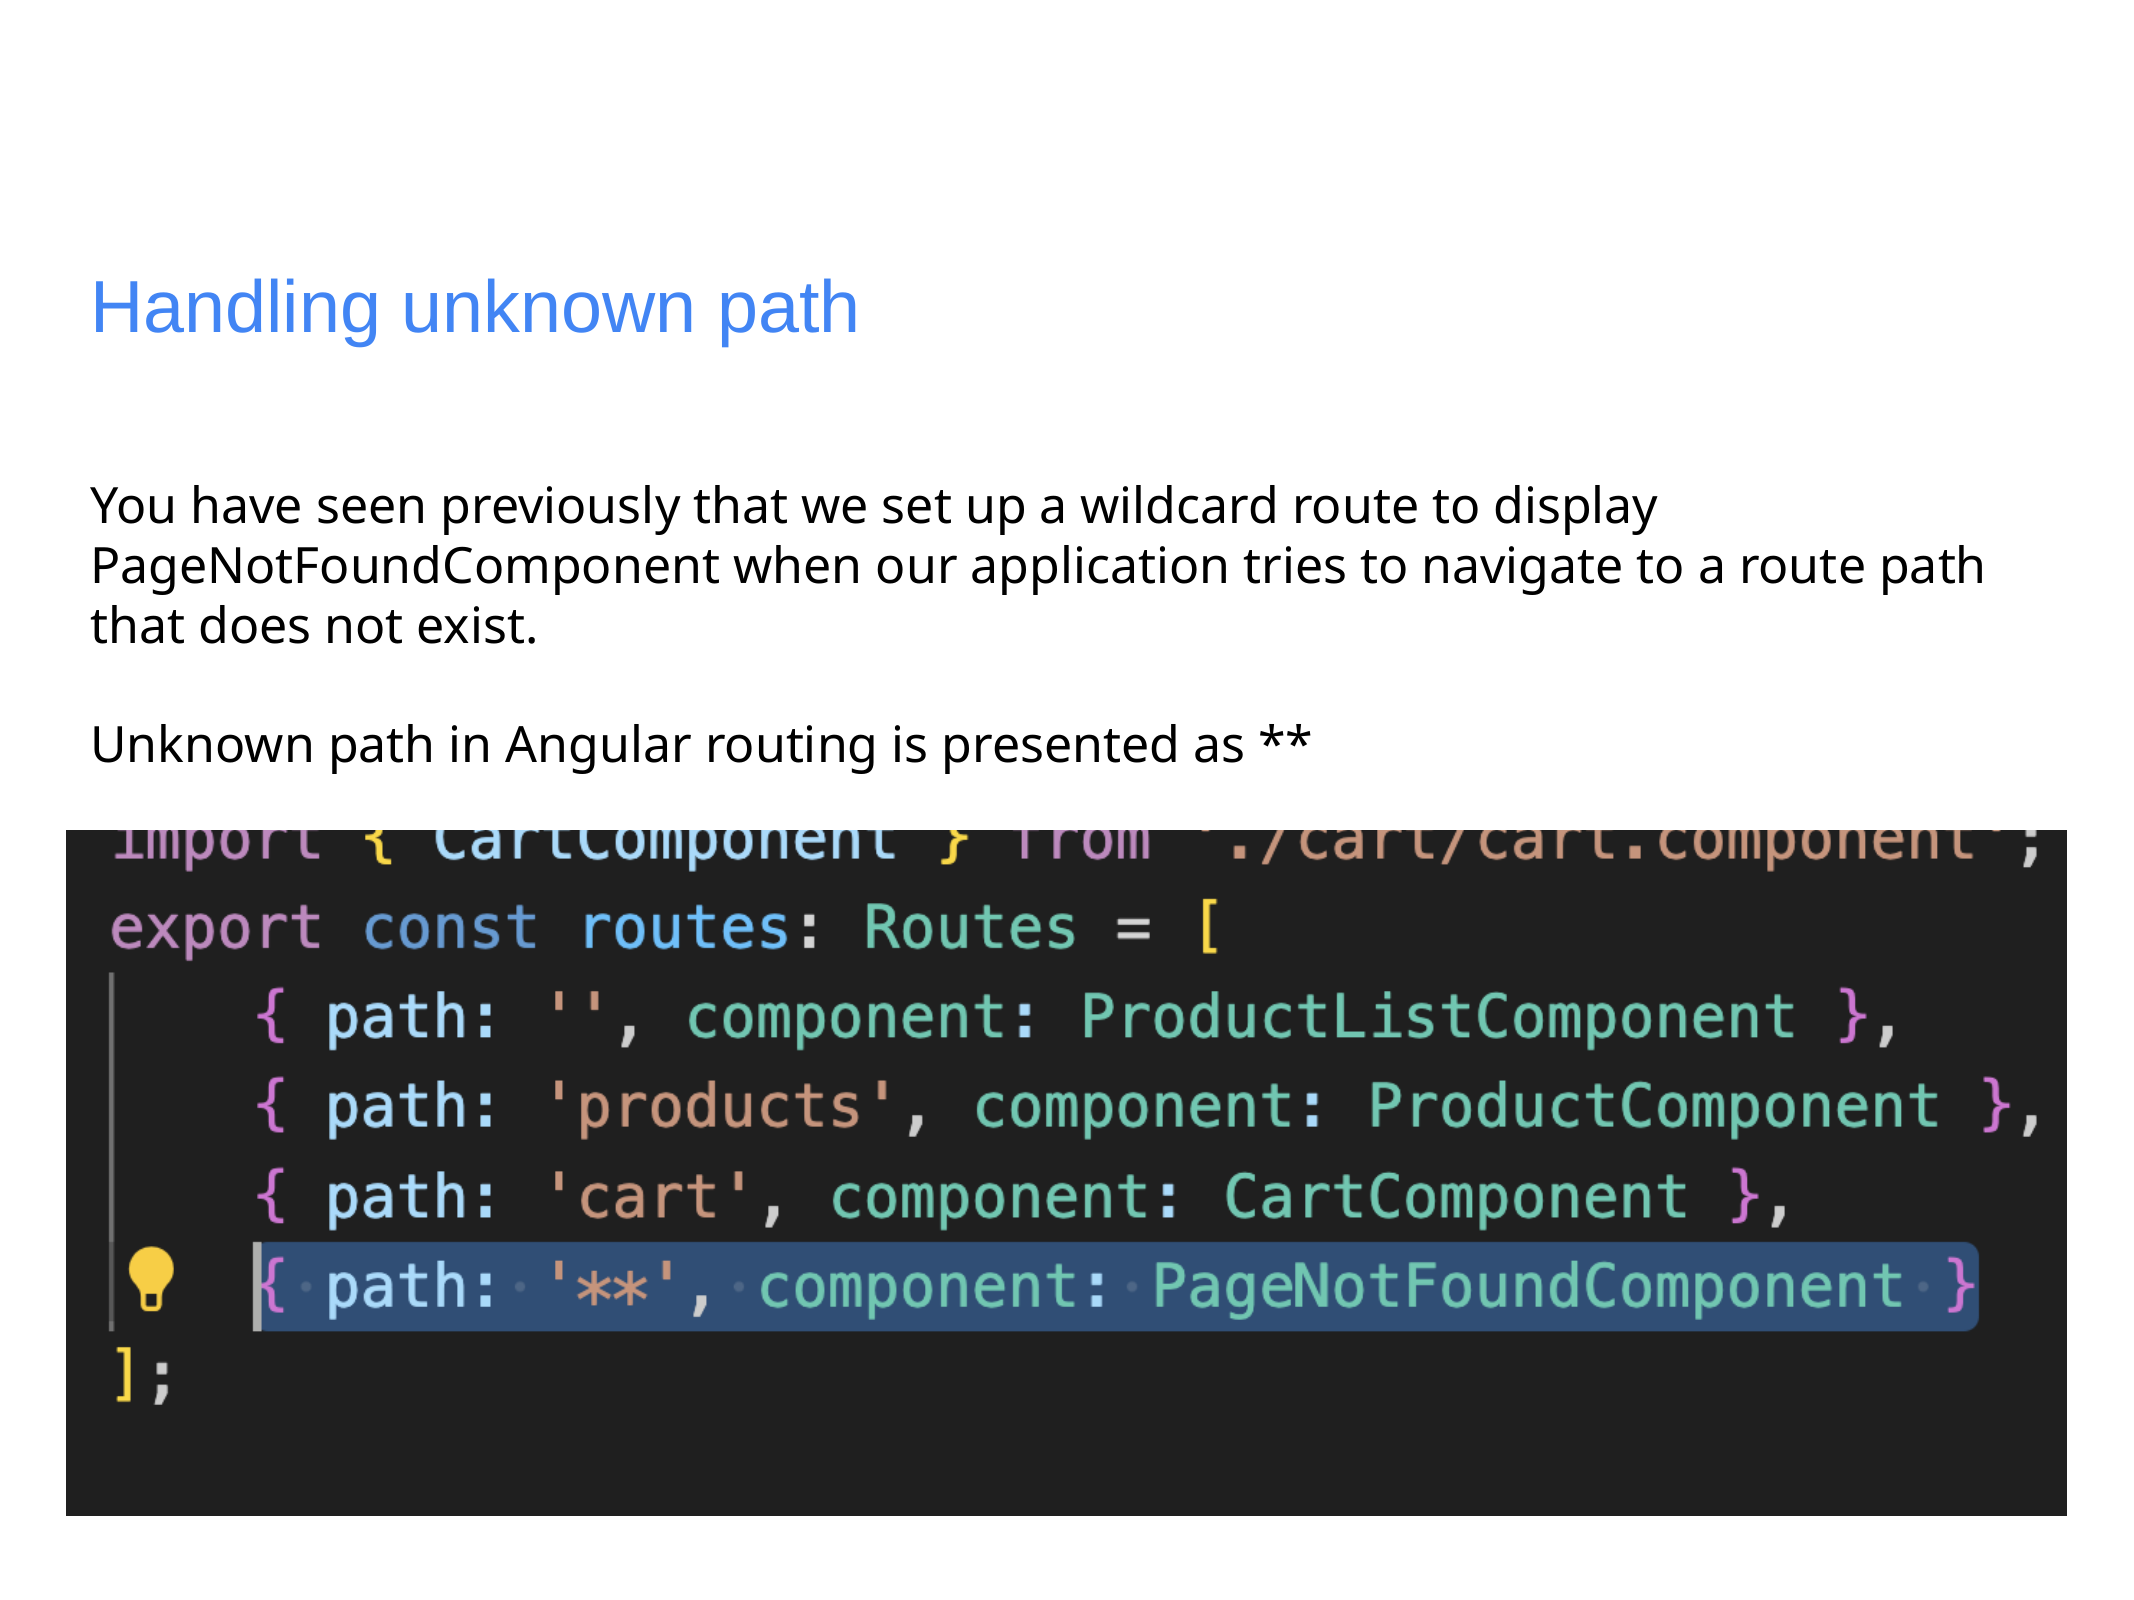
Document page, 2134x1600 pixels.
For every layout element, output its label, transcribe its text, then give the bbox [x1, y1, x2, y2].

title Handling unknown path [66, 252, 2067, 371]
picture [66, 830, 2067, 1516]
list You have seen previously that we set up a wildcard route to display PageNotFoundComponent when our application tries to navigate to a route path that does not exist. Unknown path in Angular routing is presented as ** [66, 450, 2067, 830]
